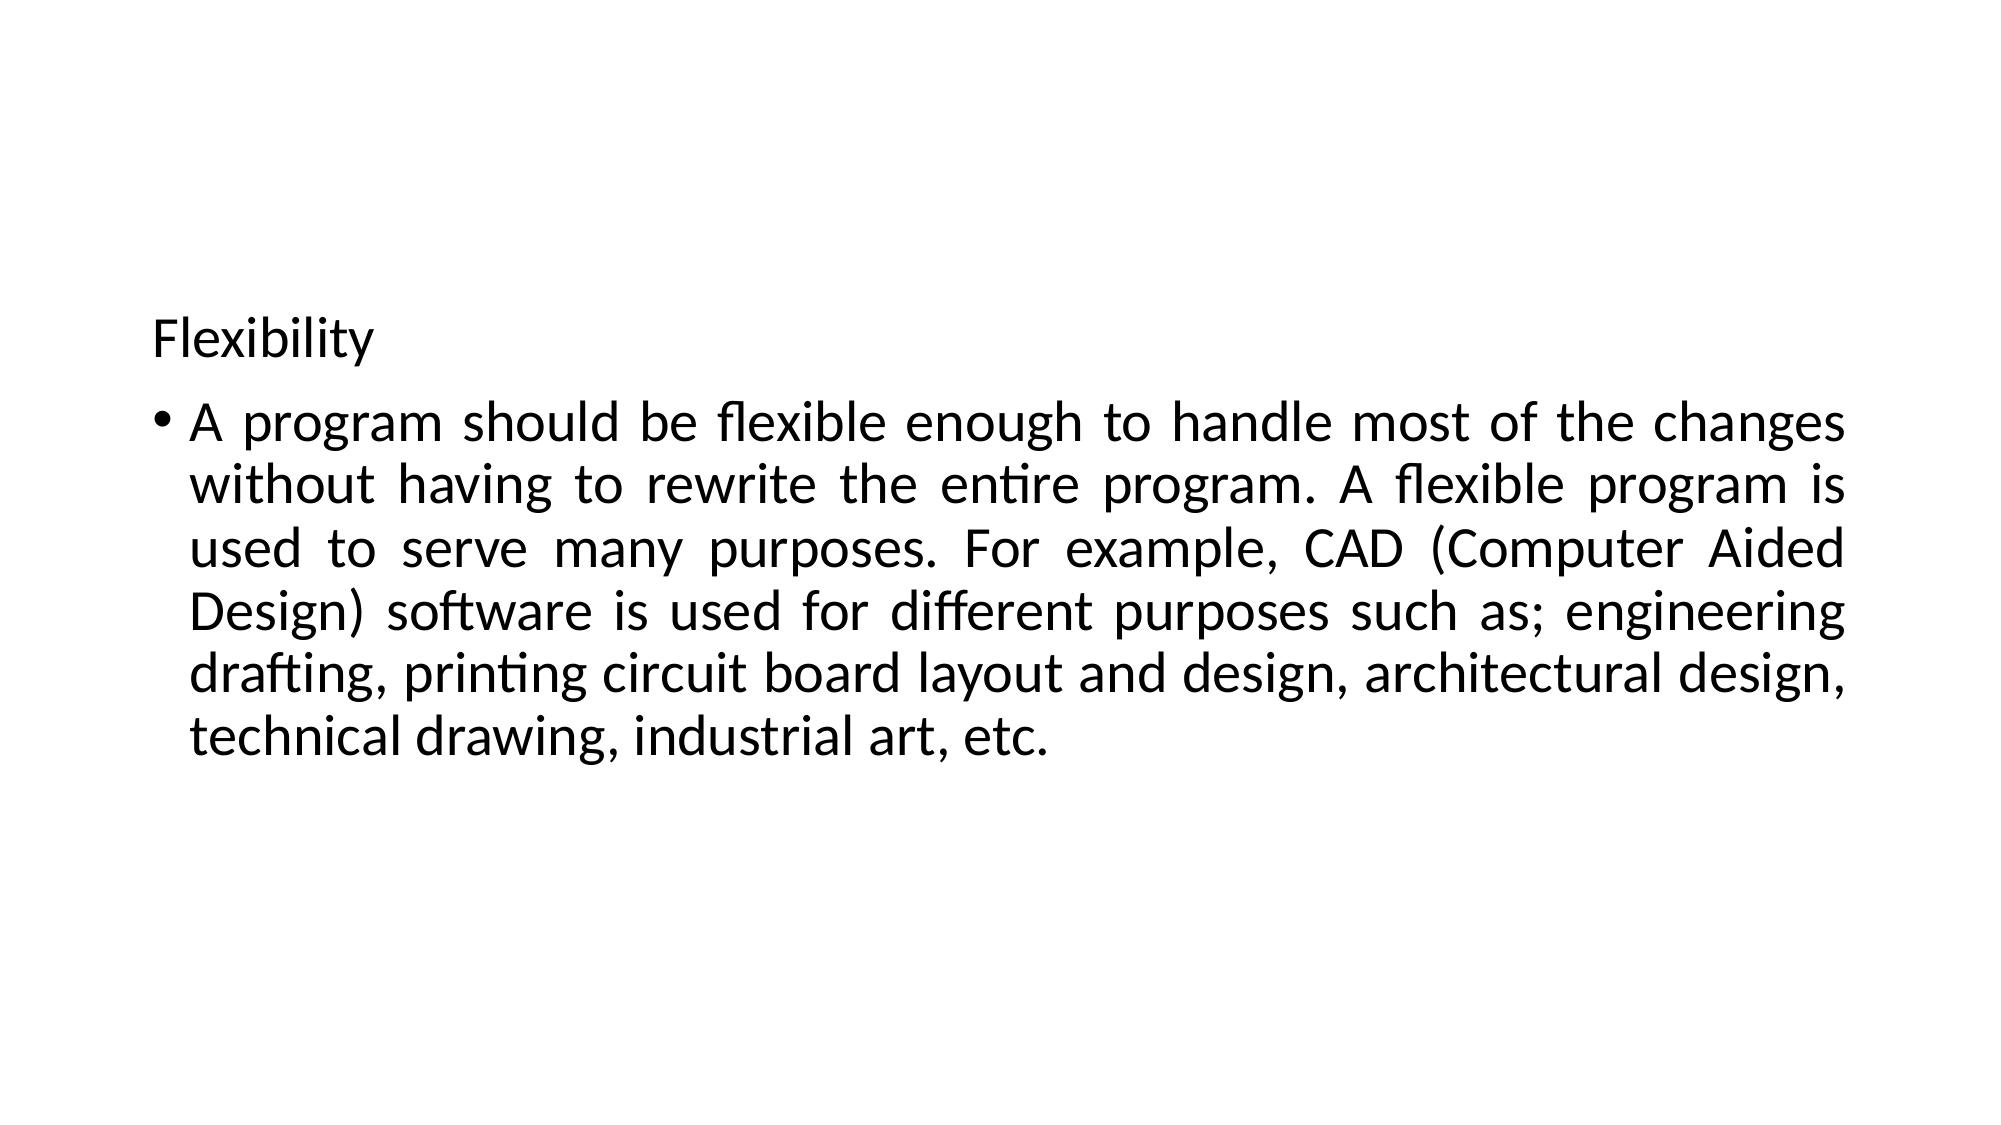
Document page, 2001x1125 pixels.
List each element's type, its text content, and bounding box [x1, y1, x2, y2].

list Flexibility A program should be flexible enough to handle most of the changes without having to rewrite the entire program. A flexible program is used to serve many purposes. For example, CAD (Computer Aided Design) software is used for different purposes such as; engineering drafting, printing circuit board layout and design, architectural design, technical drawing, industrial art, etc. [137, 299, 1863, 1014]
